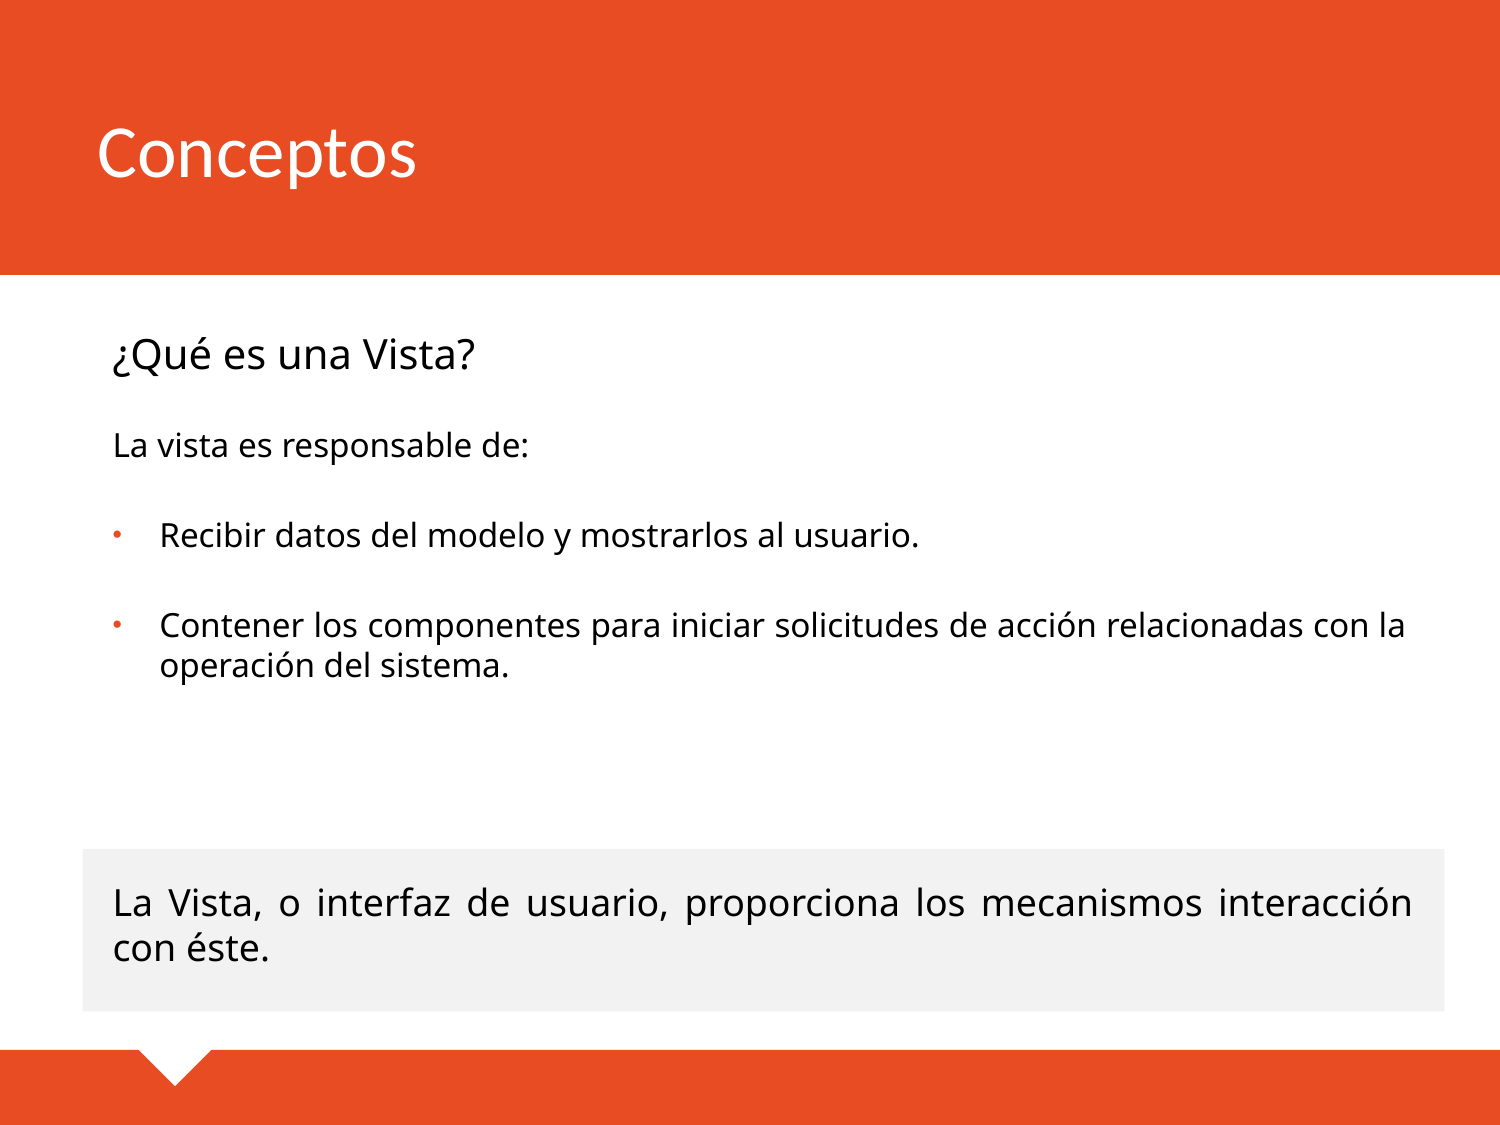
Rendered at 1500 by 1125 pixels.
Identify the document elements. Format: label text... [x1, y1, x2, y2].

list ¿Qué es una Vista? [82, 312, 863, 398]
title Conceptos [82, 87, 1425, 200]
list La vista es responsable de: Recibir datos del modelo y mostrarlos al usuario. Contener los componentes para iniciar solicitudes de acción relacionadas con la operación del sistema. [82, 408, 1424, 811]
list La Vista, o interfaz de usuario, proporciona los mecanismos interacción con éste. [82, 848, 1445, 1012]
